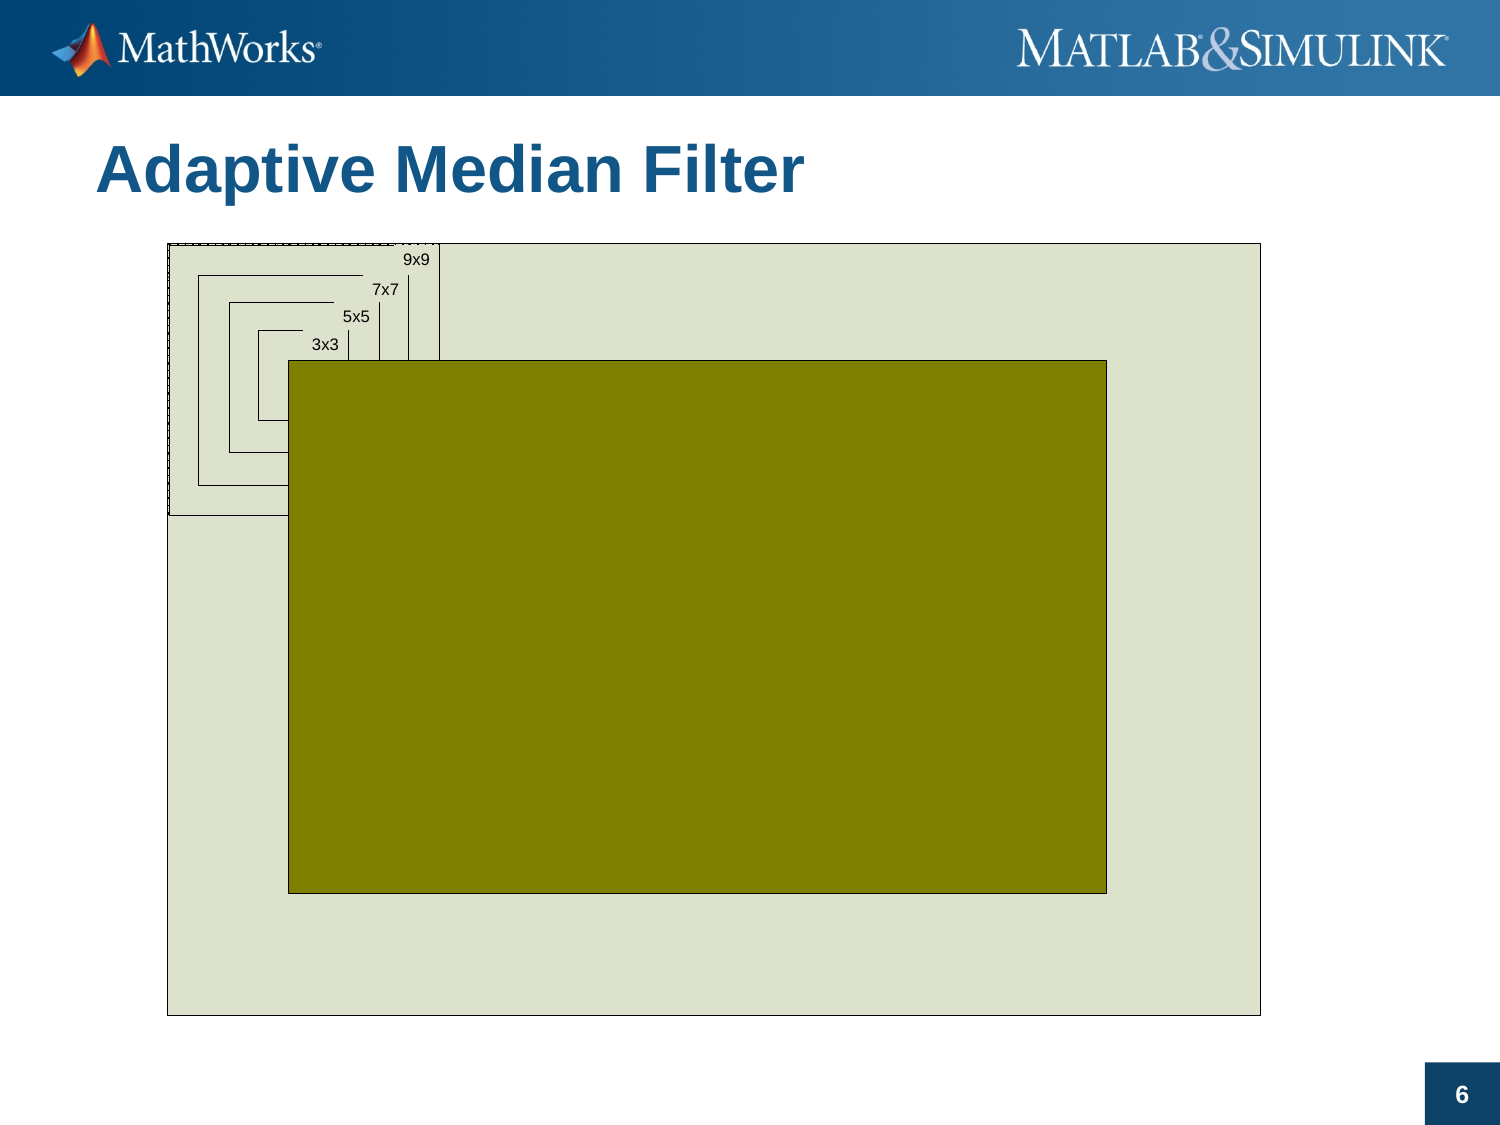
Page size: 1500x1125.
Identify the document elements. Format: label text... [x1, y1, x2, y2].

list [166, 242, 442, 519]
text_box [254, 327, 351, 424]
title Adaptive Median Filter [80, 117, 1450, 305]
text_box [284, 357, 1110, 897]
picture [0, 0, 1500, 96]
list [195, 272, 411, 489]
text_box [163, 240, 1265, 1018]
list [225, 299, 382, 455]
